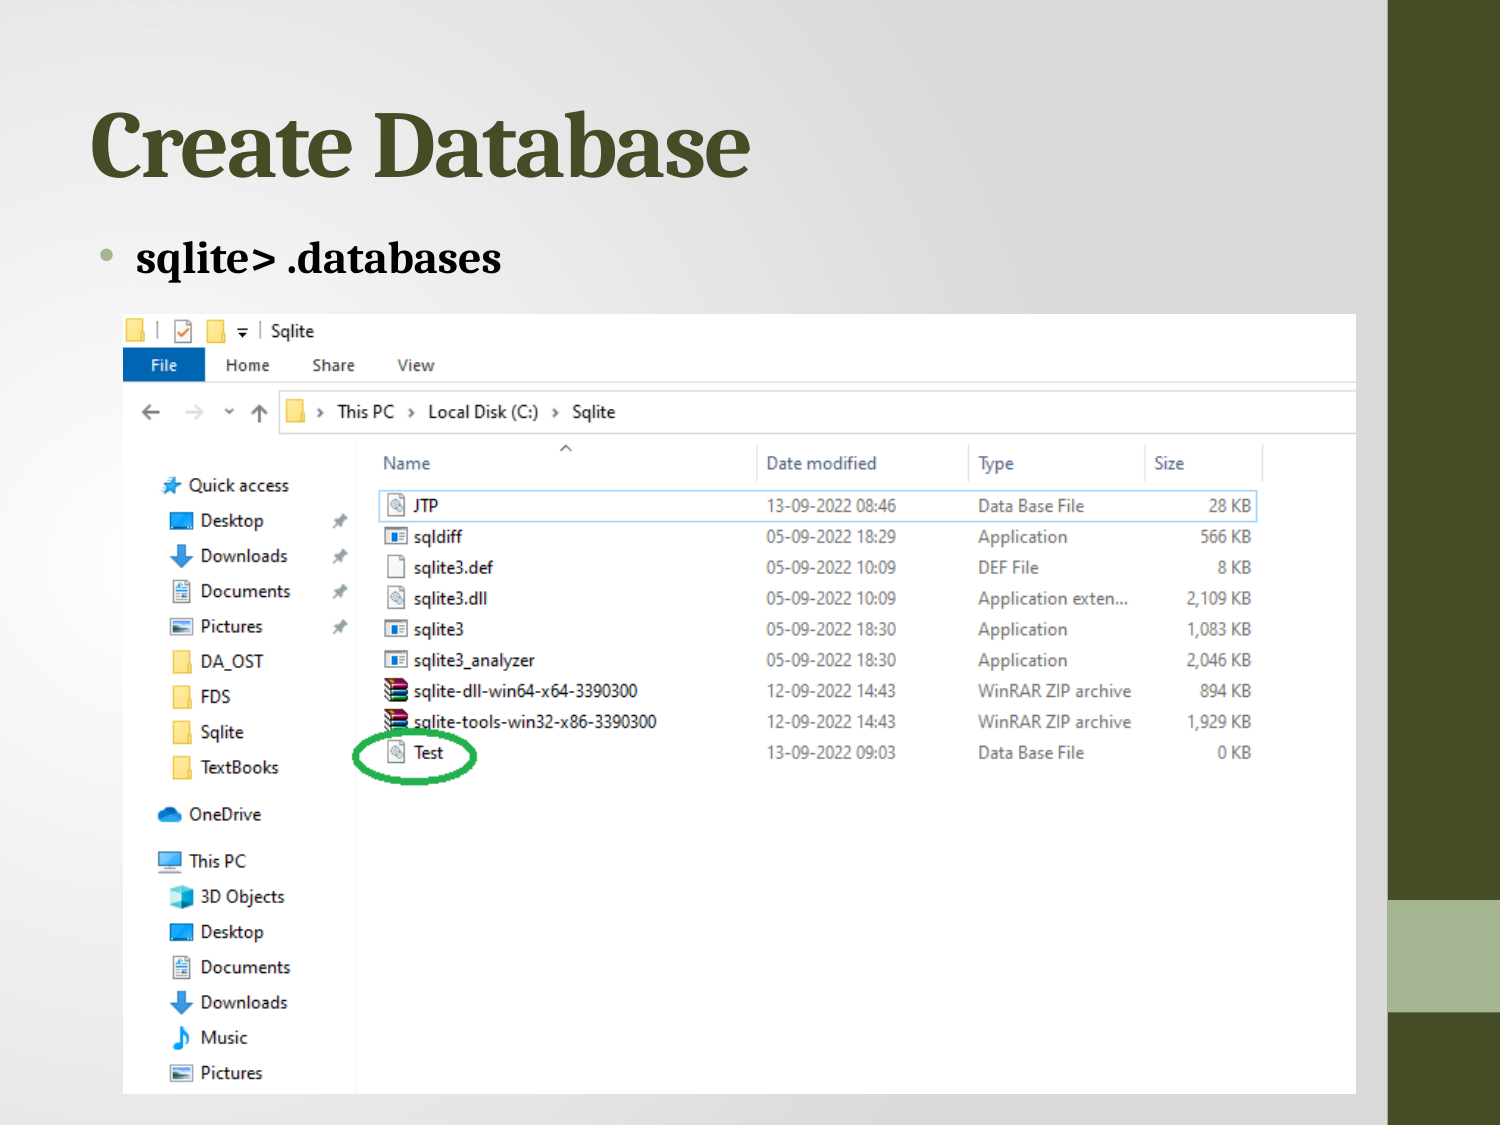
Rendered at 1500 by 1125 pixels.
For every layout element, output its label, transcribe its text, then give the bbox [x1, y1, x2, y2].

picture [123, 313, 1357, 1095]
list sqlite> .databases [64, 219, 1315, 1008]
title Create Database [75, 45, 1325, 233]
